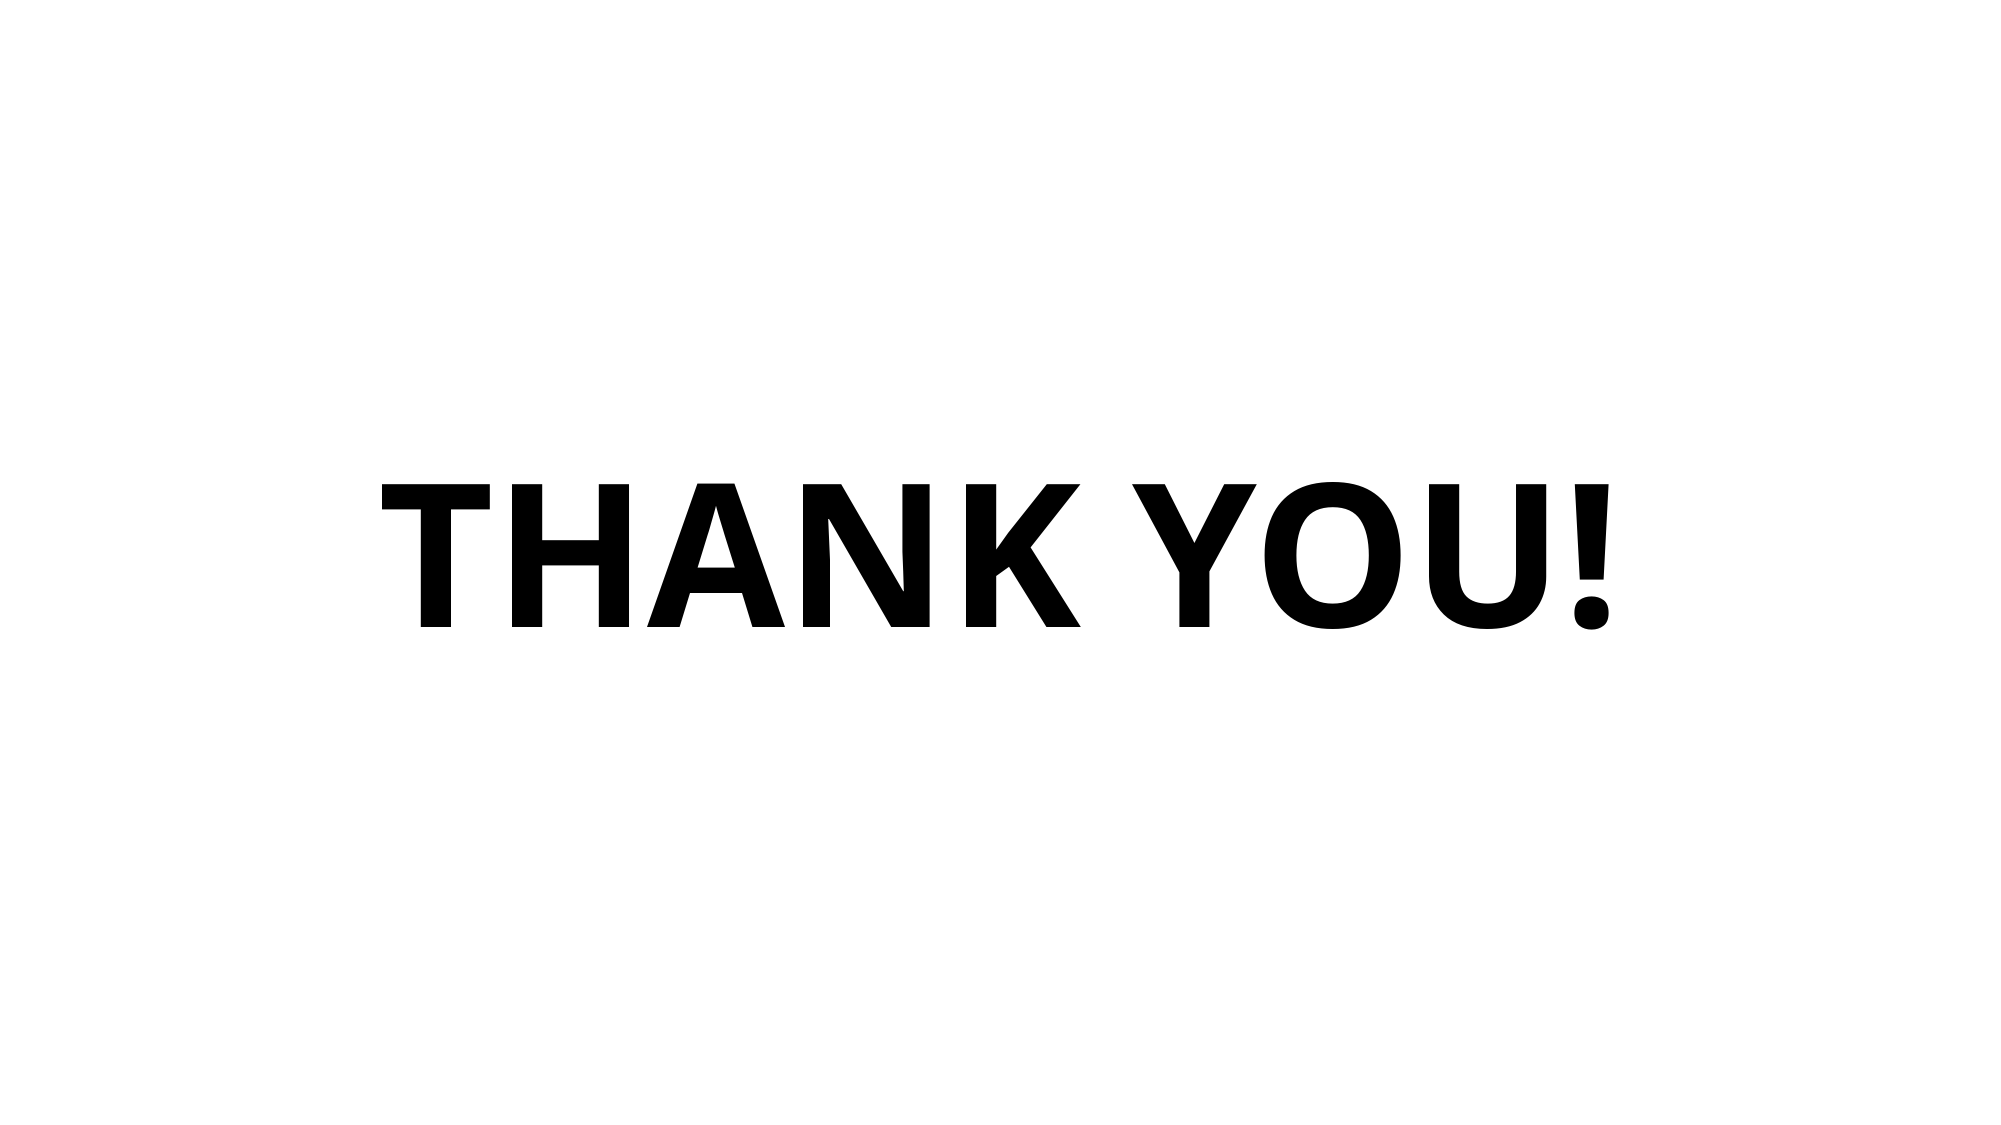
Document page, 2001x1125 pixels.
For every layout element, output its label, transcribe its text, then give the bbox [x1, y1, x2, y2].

title THANK YOU! [137, 59, 1863, 1065]
